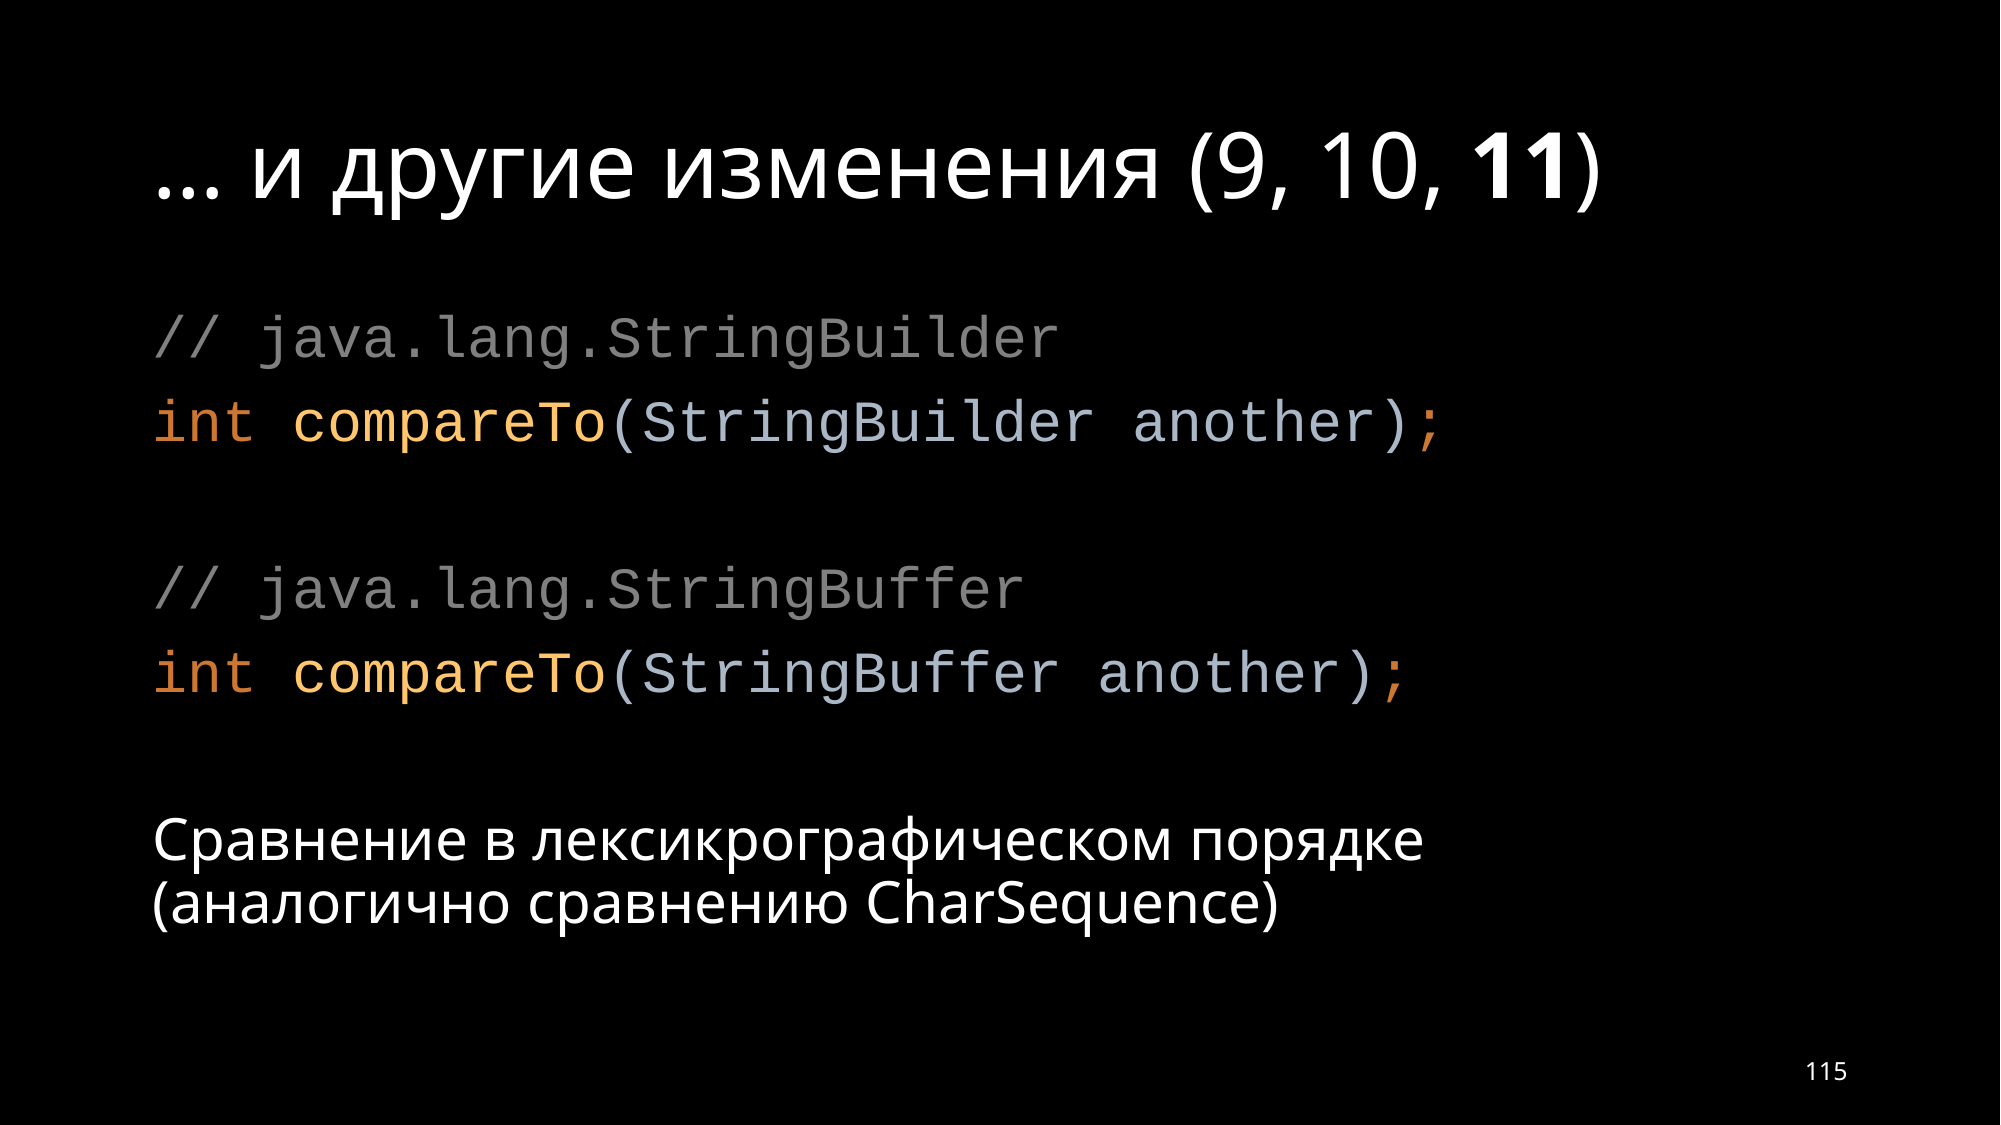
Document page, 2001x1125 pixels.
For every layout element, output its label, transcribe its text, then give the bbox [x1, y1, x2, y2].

title … и другие изменения (9, 10, 11) [137, 59, 1863, 278]
slide_number 115 [1412, 1042, 1863, 1103]
list // java.lang.StringBuilder int compareTo(StringBuilder another); // java.lang.StringBuffer int compareTo(StringBuffer another); Сравнение в лексикрографическом порядке (аналогично сравнению CharSequence) [137, 299, 1863, 1014]
